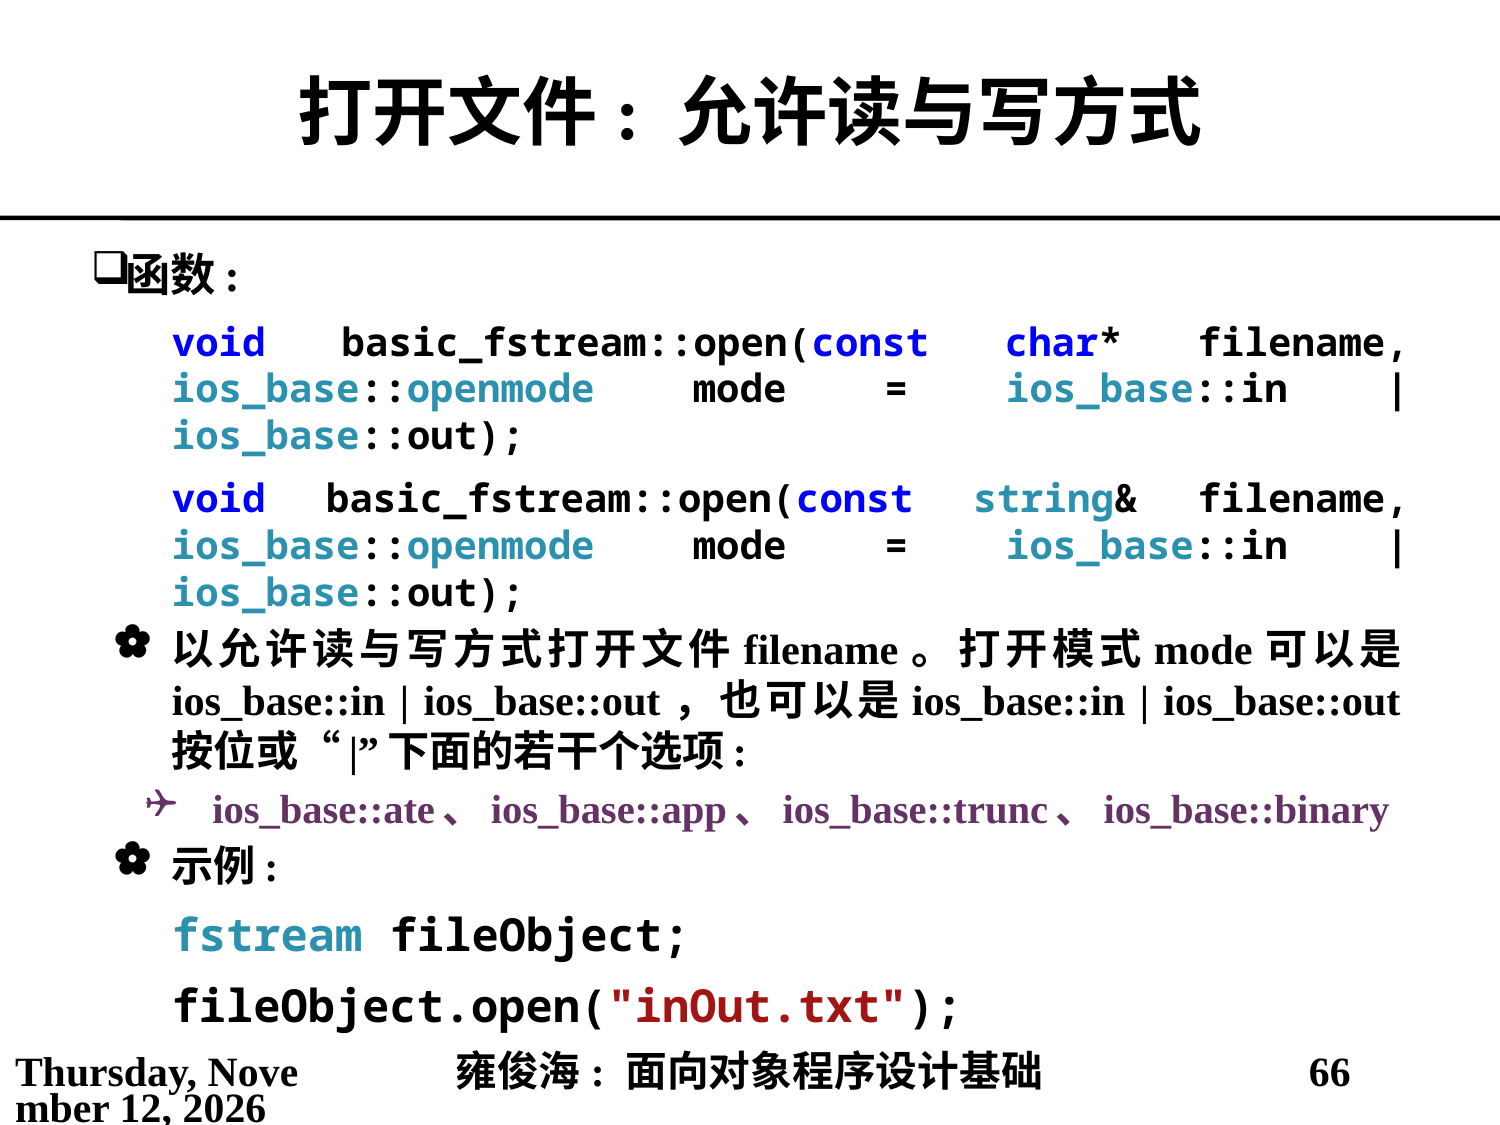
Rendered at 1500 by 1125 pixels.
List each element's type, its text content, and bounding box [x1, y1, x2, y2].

slide_number 66 [1161, 1042, 1499, 1103]
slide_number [0, 1042, 337, 1103]
footer 雍俊海: 面向对象程序设计基础 [337, 1042, 1161, 1103]
title 打开文件: 允许读与写方式 [0, 0, 1500, 217]
list 函数: void basic_fstream::open(const char* filename, ios_base::openmode mode = ios_base::in | ios_base::out); void basic_fstream::open(const string& filename, ios_base::openmode mode = ios_base::in | ios_base::out); 以允许读与写方式打开文件filename。打开模式mode可以是ios_base::in | ios_base::out，也可以是ios_base::in | ios_base::out按位或“|”下面的若干个选项: ios_base::ate、ios_base::app、ios_base::trunc、ios_base::binary 示例: fstream fileObject; fileObject.open("inOut.txt"); [75, 239, 1425, 1042]
